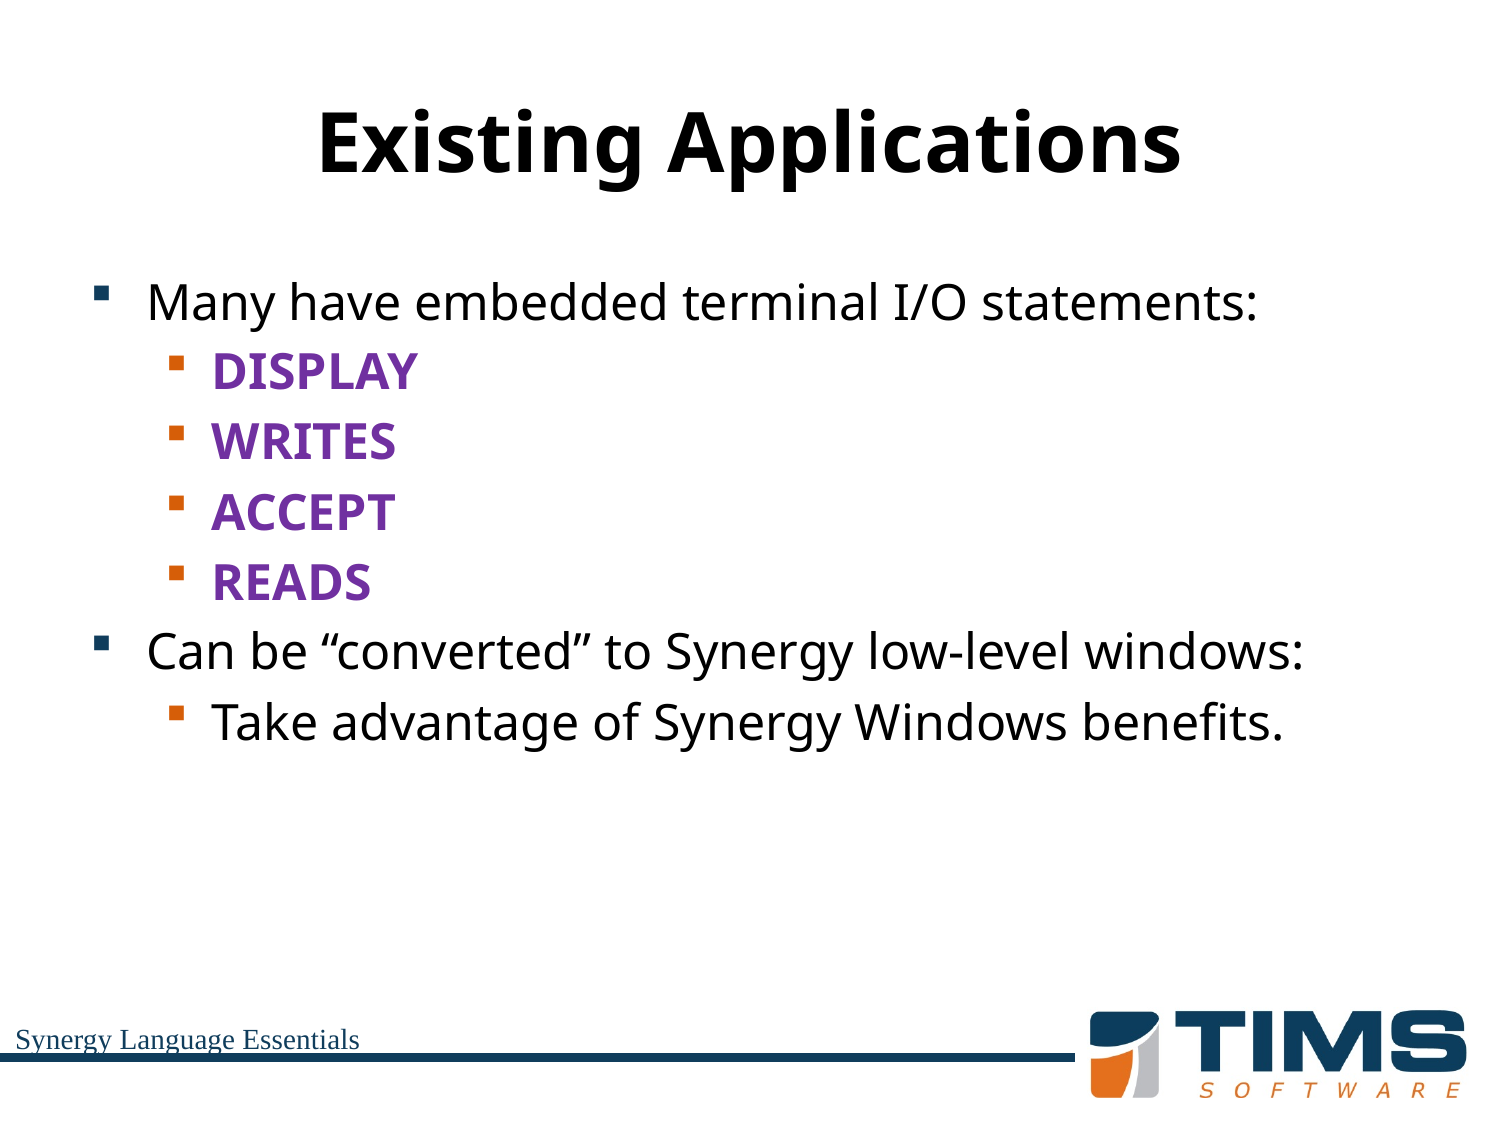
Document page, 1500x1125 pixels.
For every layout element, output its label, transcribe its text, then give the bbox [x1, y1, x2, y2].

title Existing Applications [75, 45, 1425, 233]
footer Synergy Language Essentials [0, 1012, 650, 1088]
list Many have embedded terminal I/O statements: DISPLAY WRITES ACCEPT READS Can be “converted” to Synergy low-level windows: Take advantage of Synergy Windows benefits. [75, 262, 1425, 1005]
picture [1087, 1007, 1469, 1098]
